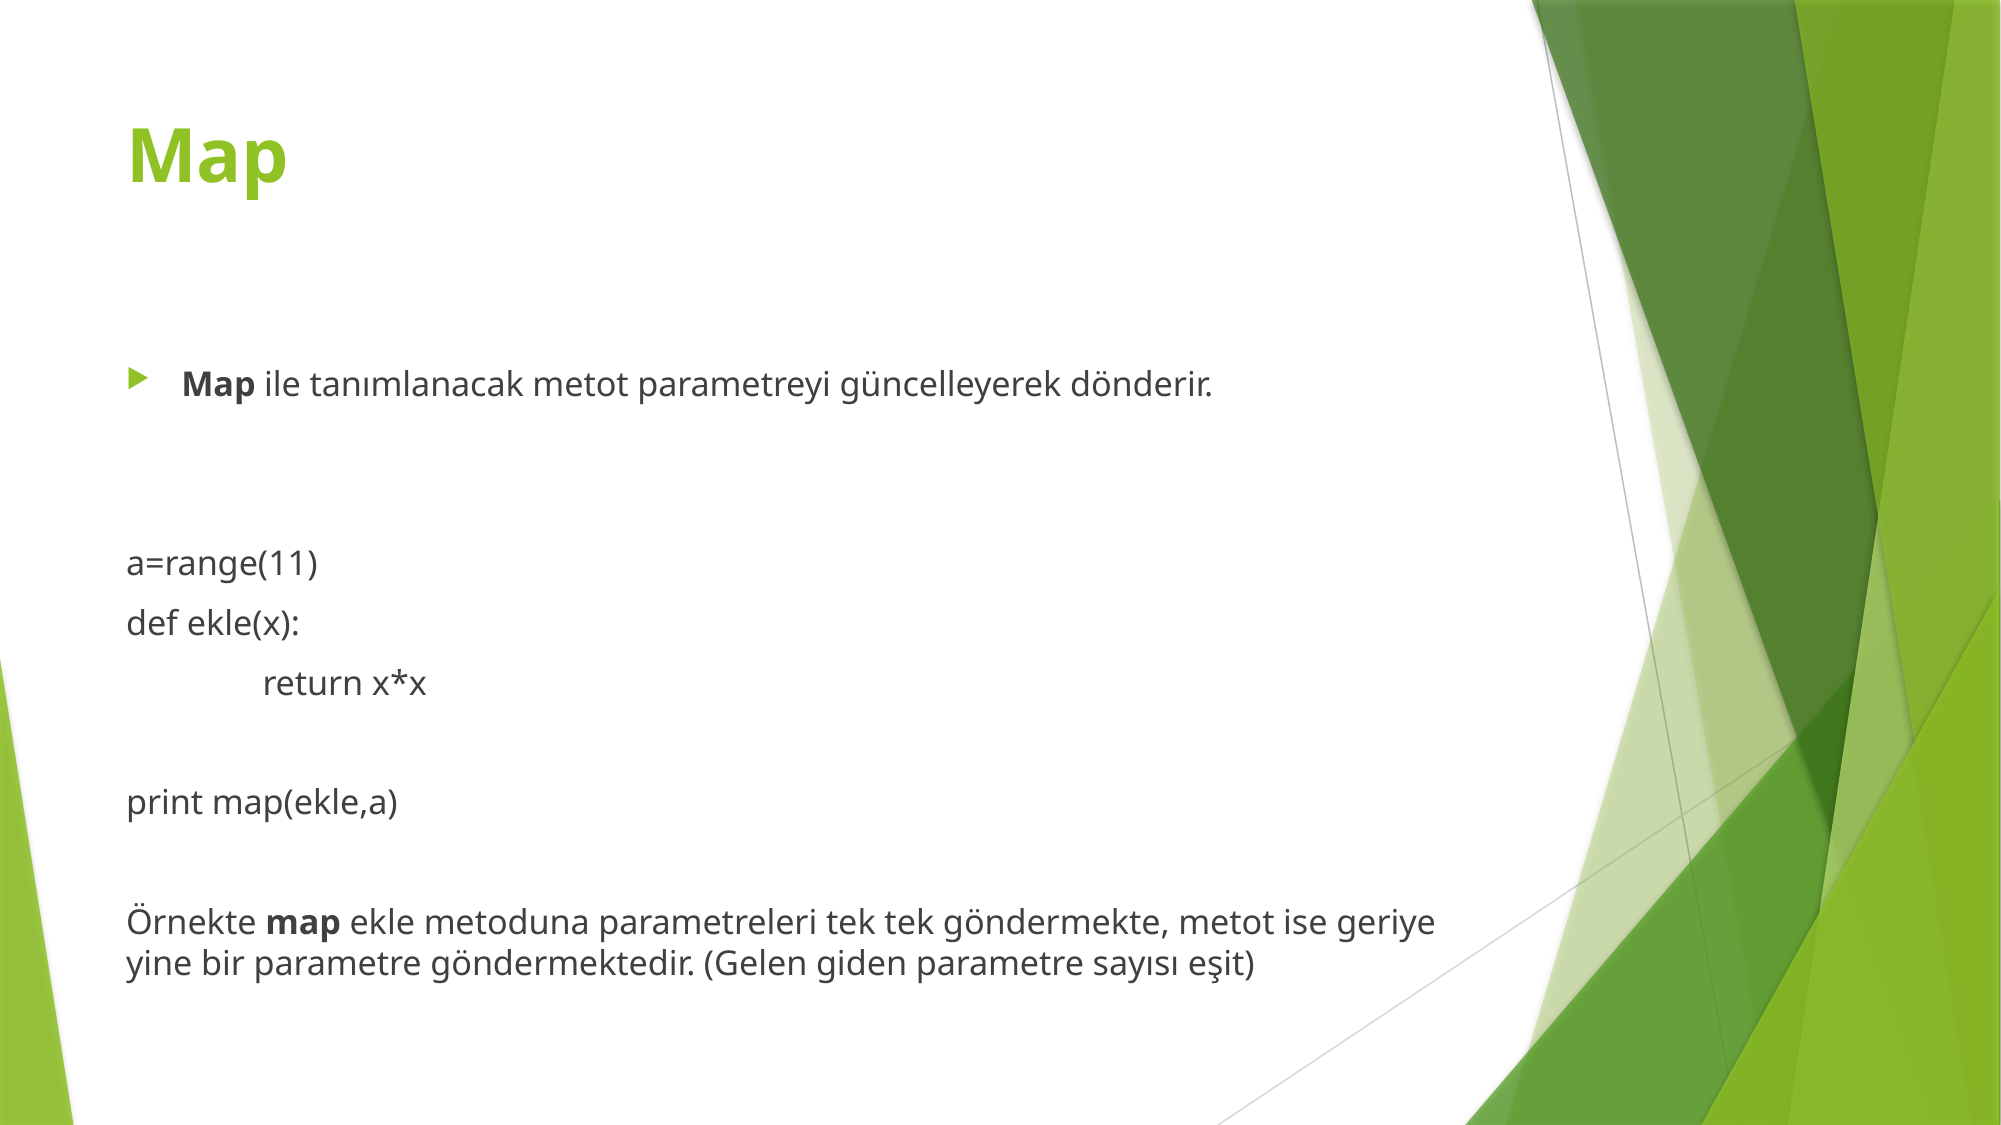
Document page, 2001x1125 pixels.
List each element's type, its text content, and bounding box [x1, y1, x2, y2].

title Map [111, 99, 1522, 317]
list Map ile tanımlanacak metot parametreyi güncelleyerek dönderir. a=range(11) def ekle(x): return x*x print map(ekle,a) Örnekte map ekle metoduna parametreleri tek tek göndermekte, metot ise geriye yine bir parametre göndermektedir. (Gelen giden parametre sayısı eşit) [111, 354, 1522, 992]
